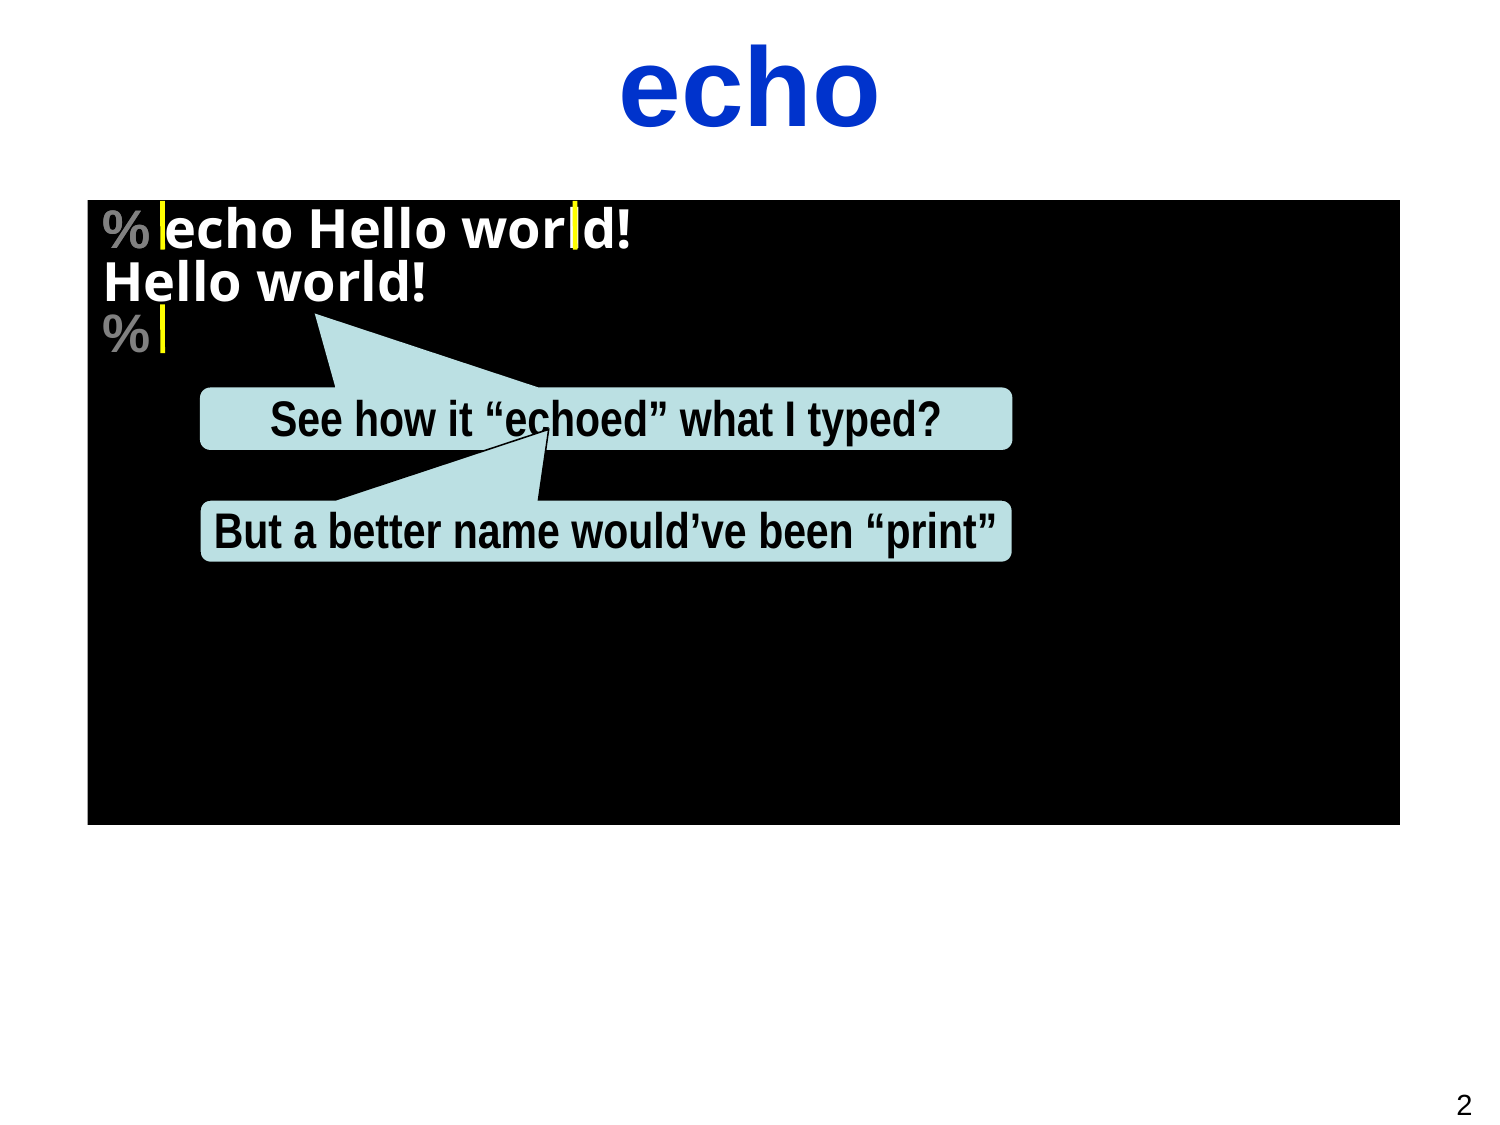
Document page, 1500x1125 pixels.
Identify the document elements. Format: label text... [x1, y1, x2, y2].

text_box % % [87, 200, 175, 825]
text_box But a better name would’ve been “print” [199, 429, 1013, 563]
text_box 2 [1399, 1078, 1488, 1125]
text_box % echo Hello world! Hello world! [175, 200, 1400, 825]
text_box See how it “echoed” what I typed? [199, 313, 1013, 450]
text_box echo [0, 24, 1500, 138]
